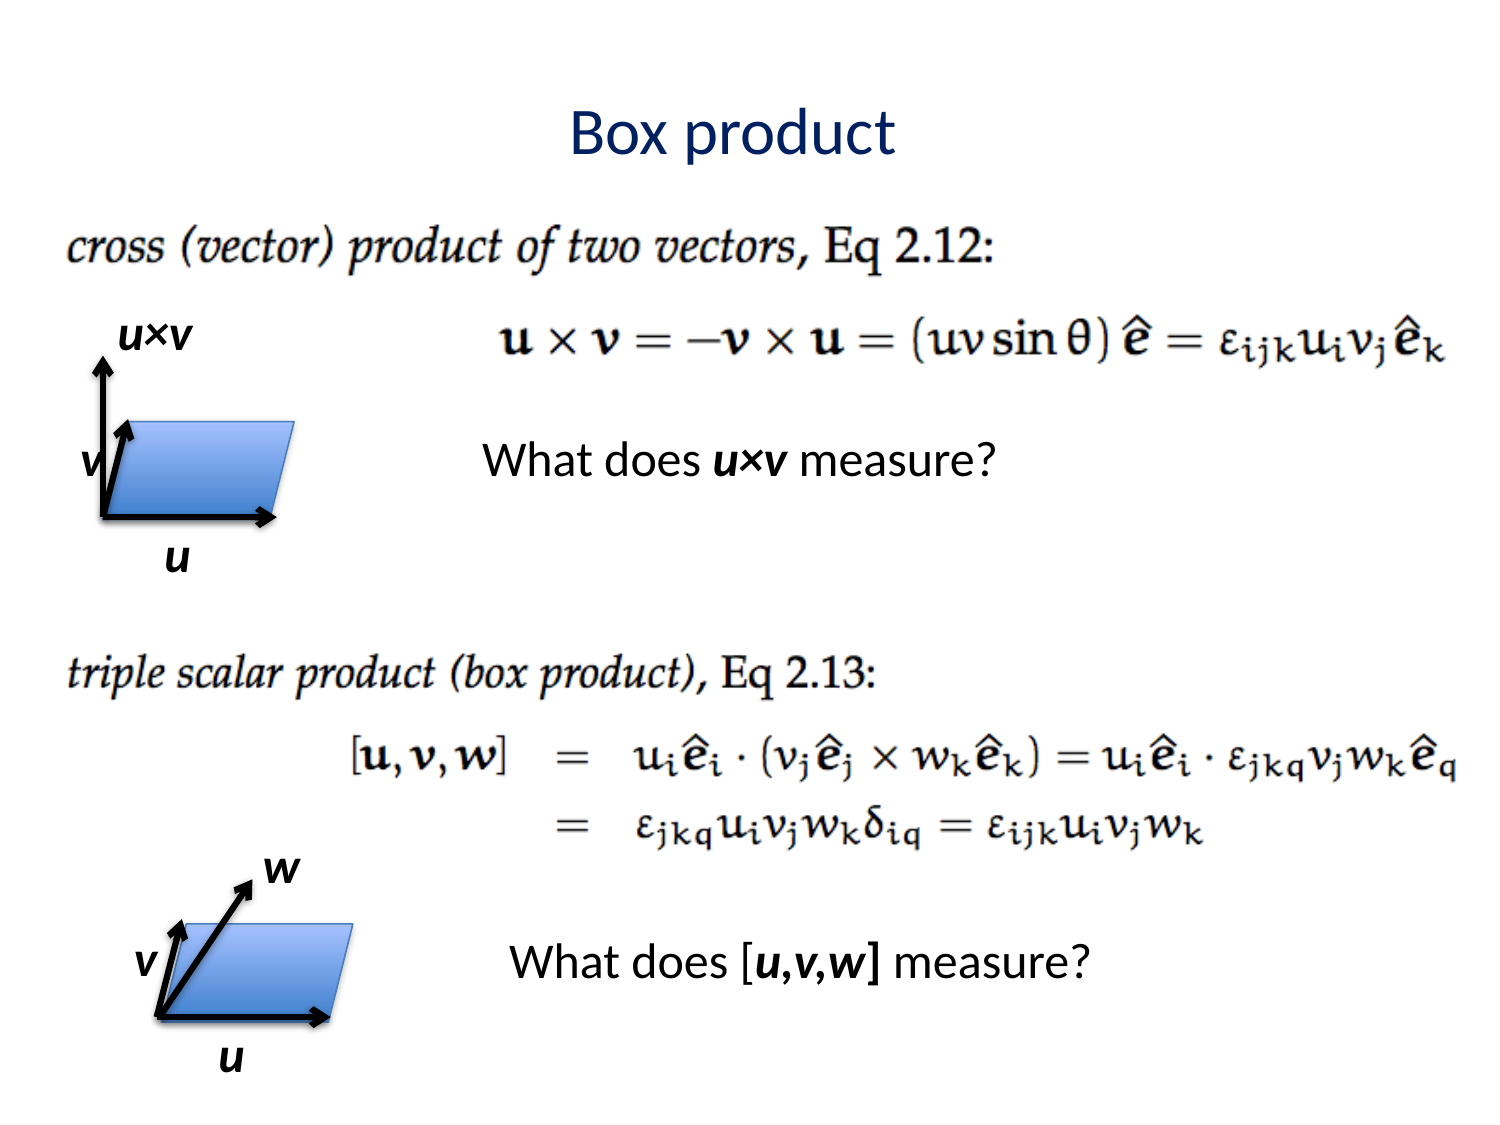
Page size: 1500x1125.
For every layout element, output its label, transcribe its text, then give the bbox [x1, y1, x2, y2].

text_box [61, 641, 1484, 1091]
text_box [158, 826, 322, 1018]
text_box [58, 209, 1461, 591]
title Box product [455, 59, 1010, 197]
